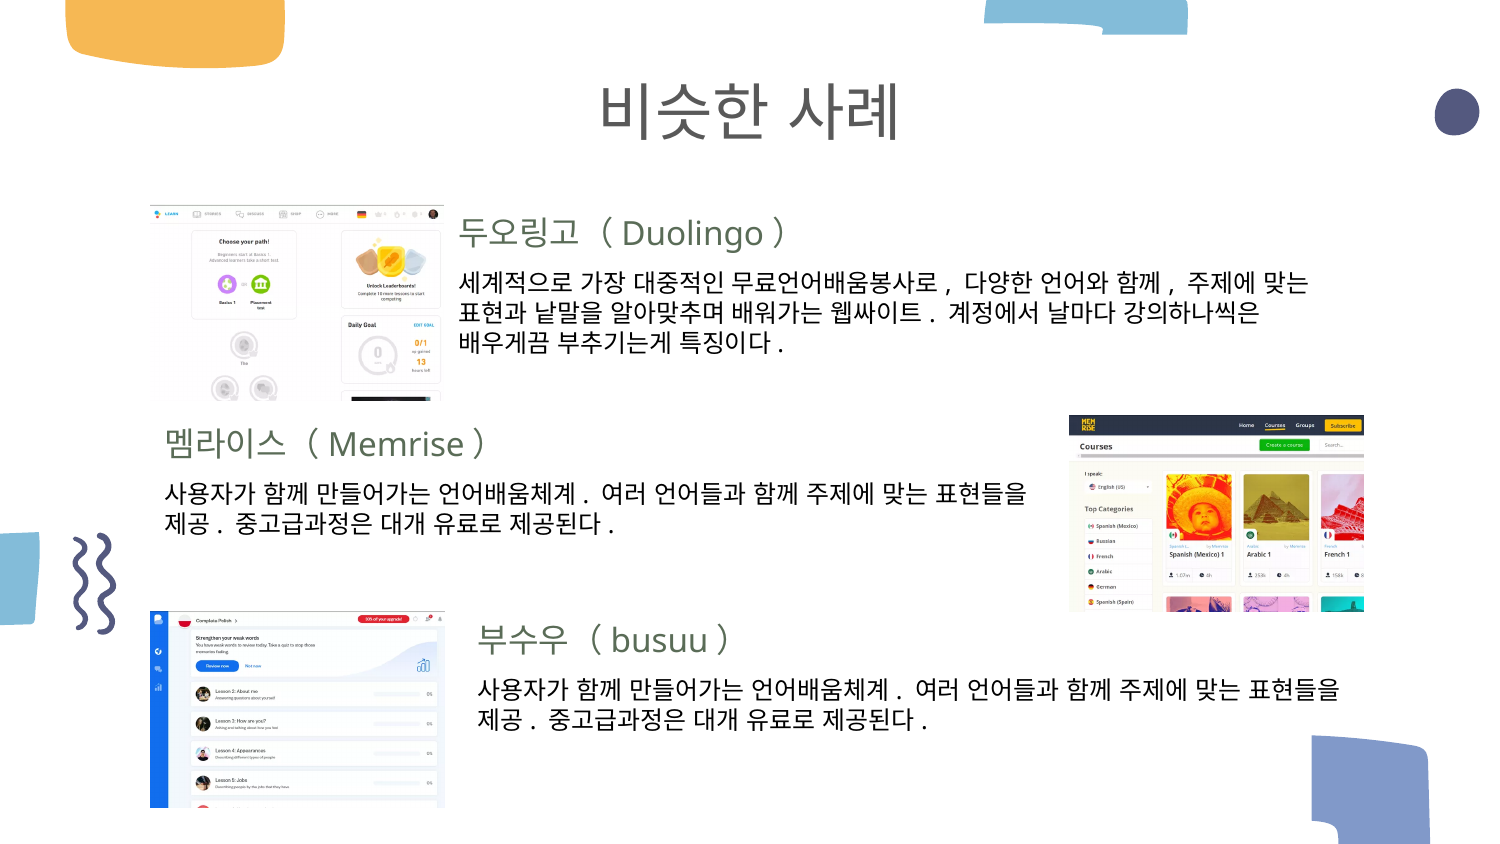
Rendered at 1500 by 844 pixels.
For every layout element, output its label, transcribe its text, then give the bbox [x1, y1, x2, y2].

text_box 사용자가 함께 만들어가는 언어배움체계. 여러 언어들과 함께 주제에 맞는 표현들을 제공. 중고급과정은 대개 유료로 제공된다. [463, 667, 1364, 743]
picture [149, 611, 445, 809]
text_box 멤라이스（Memrise） [149, 415, 635, 471]
text_box 사용자가 함께 만들어가는 언어배움체계. 여러 언어들과 함께 주제에 맞는 표현들을 제공. 중고급과정은 대개 유료로 제공된다. [149, 471, 1051, 547]
title 비슷한 사례 [116, 57, 1383, 152]
text_box 부수우（busuu） [463, 611, 948, 667]
text_box 세계적으로 가장 대중적인 무료언어배움봉사로, 다양한 언어와 함께, 주제에 맞는 표현과 낱말을 알아맞추며 배워가는 웹싸이트. 계정에서 날마다 강의하나씩은 배우게끔 부추기는게 특징이다. [447, 259, 1345, 365]
picture [149, 204, 444, 401]
text_box 두오링고（Duolingo） [444, 204, 929, 259]
picture [1069, 415, 1365, 613]
